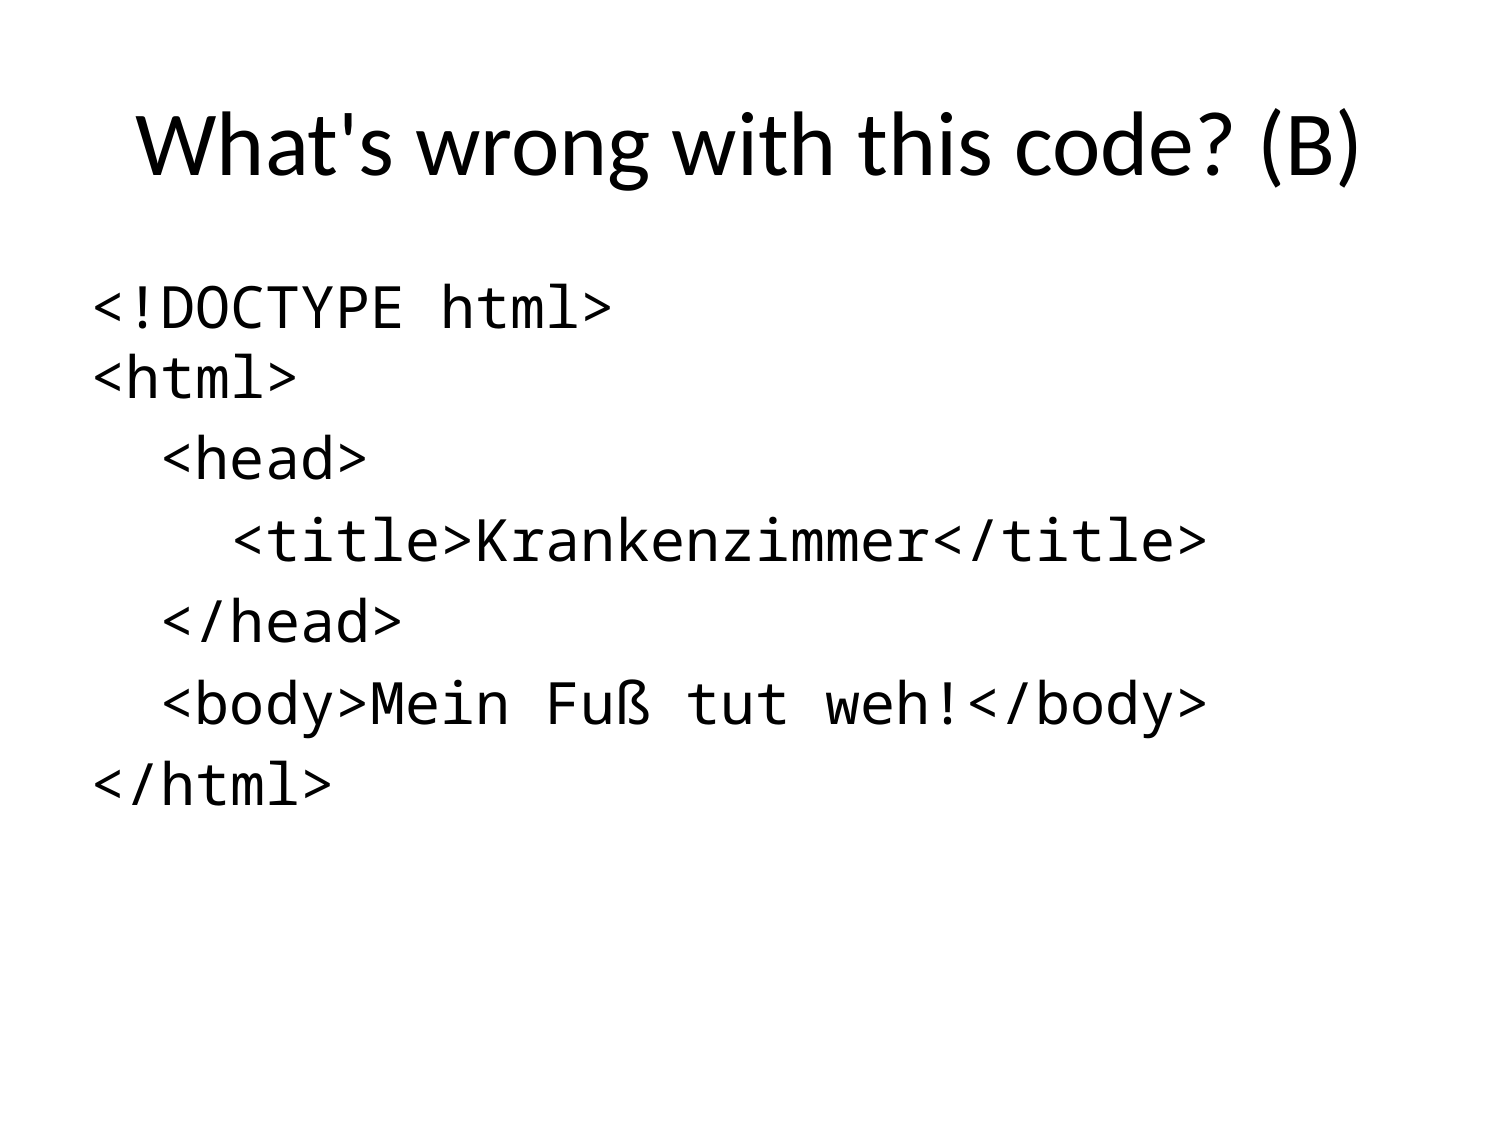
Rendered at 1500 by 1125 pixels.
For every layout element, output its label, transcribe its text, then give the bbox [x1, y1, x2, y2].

title What's wrong with this code? (B) [75, 45, 1425, 233]
list <!DOCTYPE html> <html> <head> <title>Krankenzimmer</title> </head> <body>Mein Fuß tut weh!</body> </html> [75, 262, 1425, 1005]
